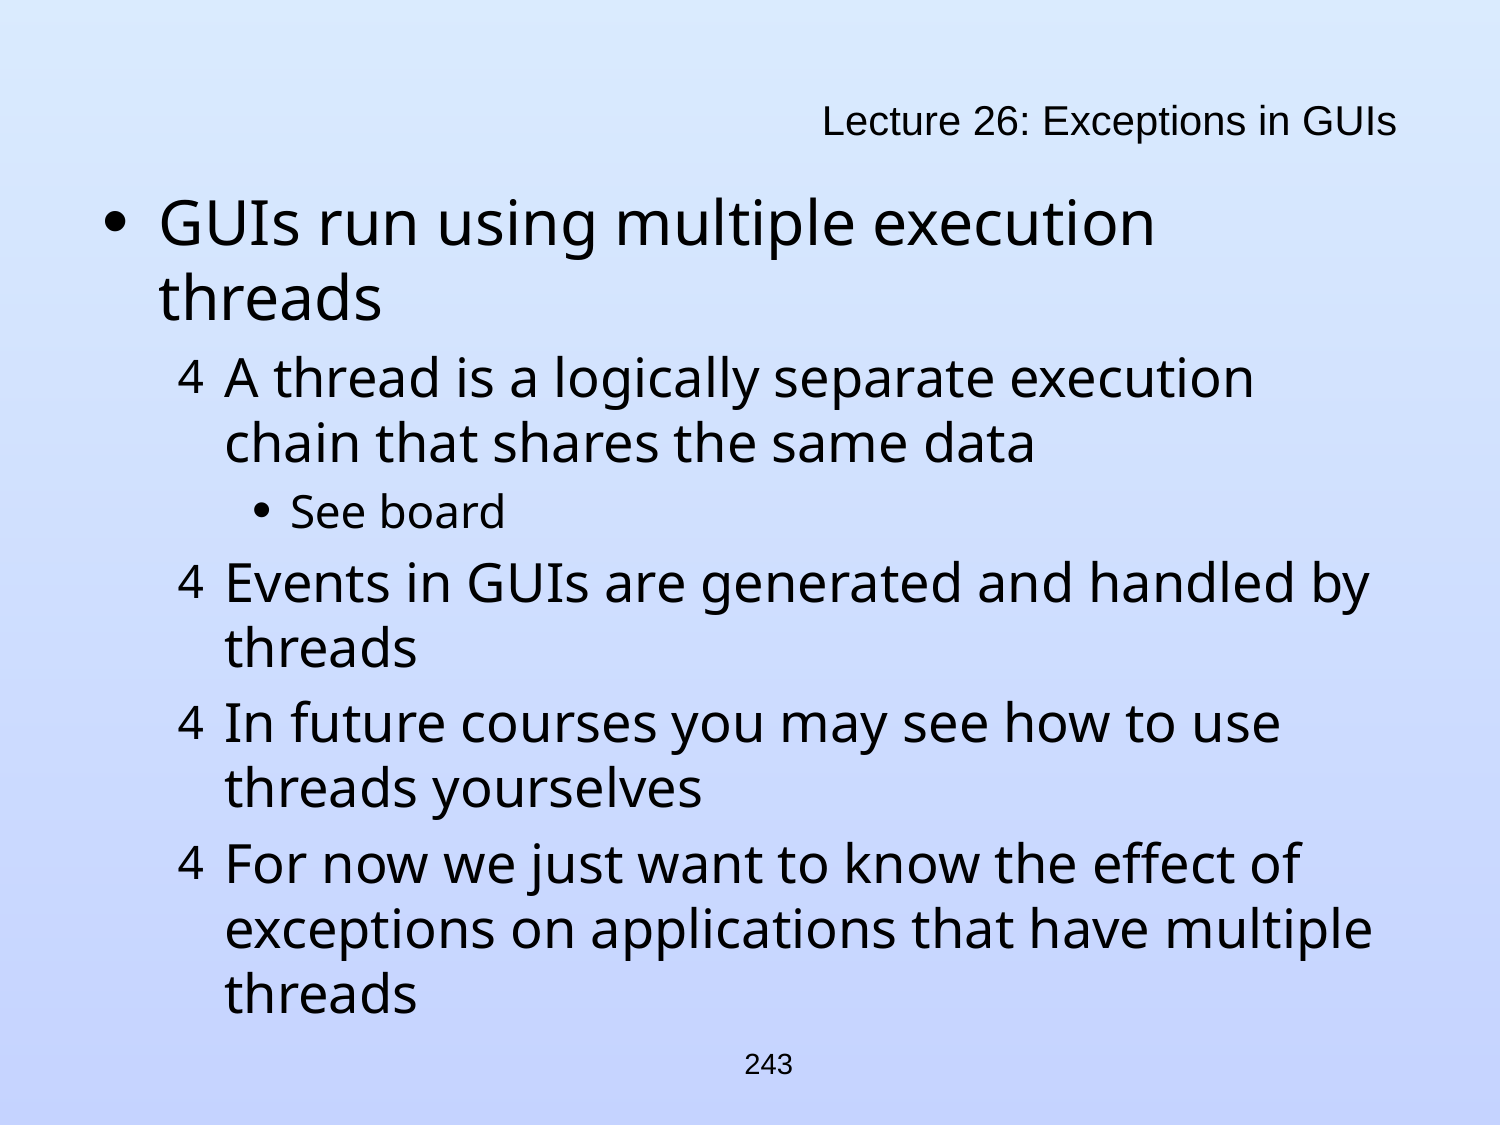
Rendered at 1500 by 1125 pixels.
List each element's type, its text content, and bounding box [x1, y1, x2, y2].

title Lecture 26: Exceptions in GUIs [87, 99, 1413, 150]
list GUIs run using multiple execution threads A thread is a logically separate execution chain that shares the same data See board Events in GUIs are generated and handled by threads In future courses you may see how to use threads yourselves For now we just want to know the effect of exceptions on applications that have multiple threads [87, 174, 1413, 1000]
slide_number 243 [612, 1024, 926, 1101]
